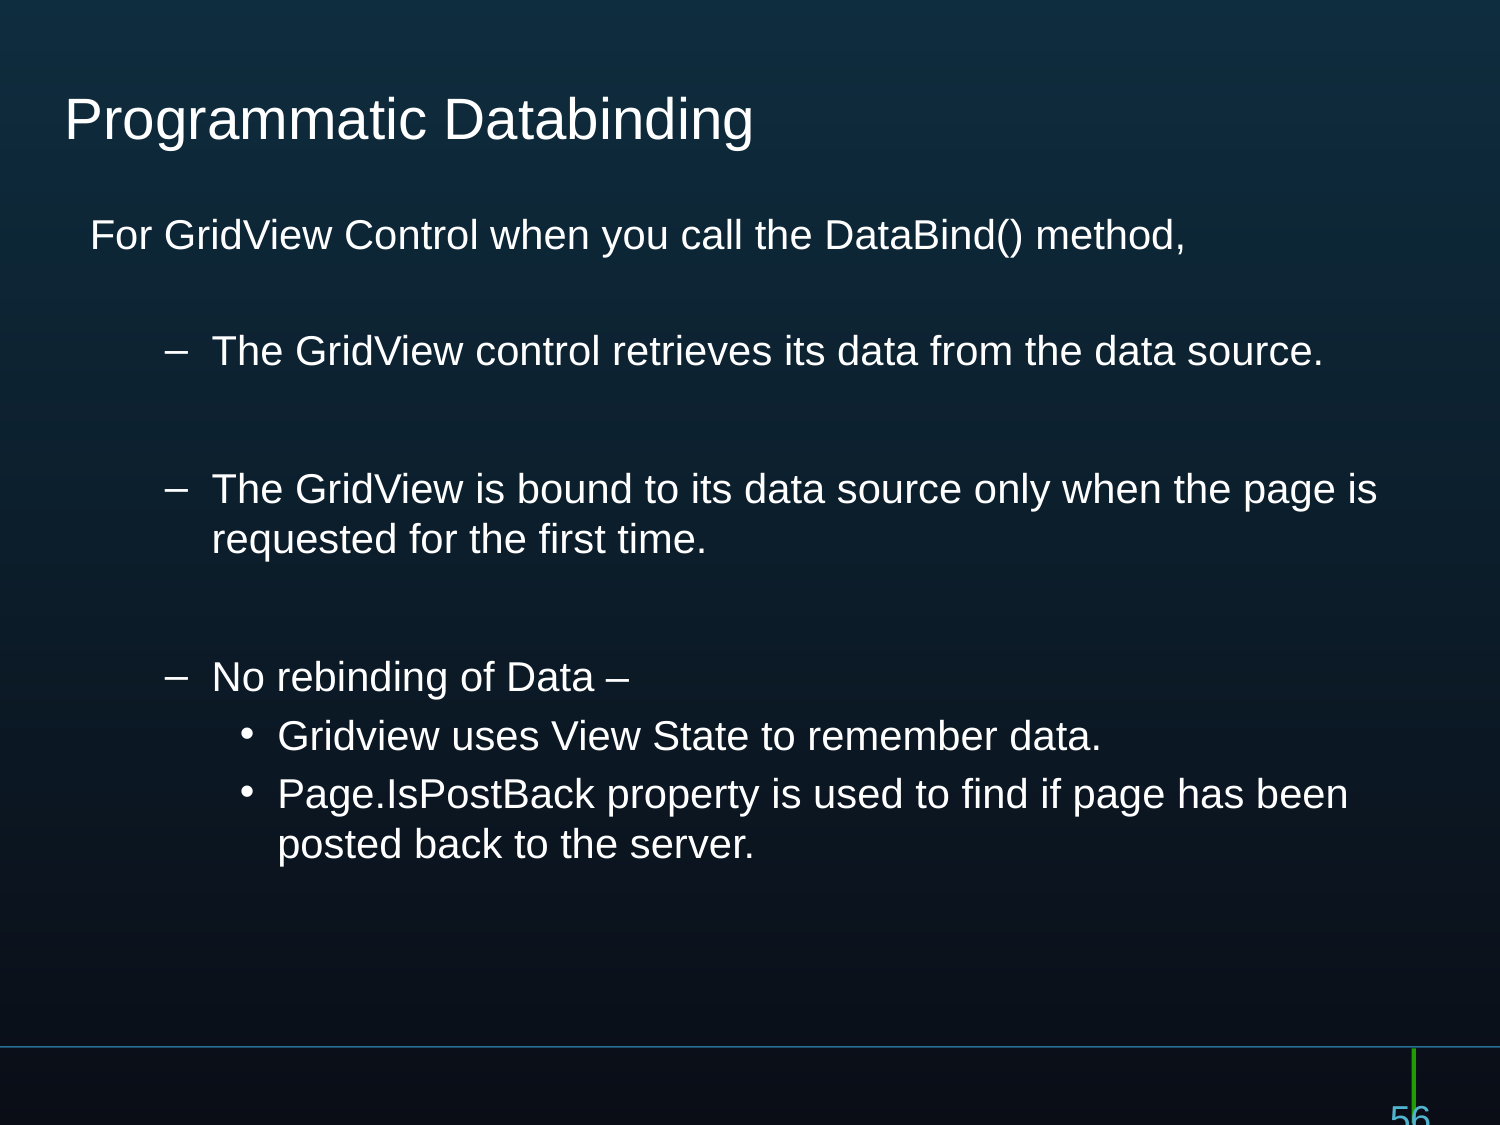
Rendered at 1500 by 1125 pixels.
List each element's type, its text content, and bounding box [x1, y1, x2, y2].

slide_number 56 [1374, 1087, 1496, 1125]
title Programmatic Databinding [50, 73, 1175, 162]
list For GridView Control when you call the DataBind() method, The GridView control retrieves its data from the data source. The GridView is bound to its data source only when the page is requested for the first time. No rebinding of Data – Gridview uses View State to remember data. Page.IsPostBack property is used to find if page has been posted back to the server. [75, 200, 1425, 863]
